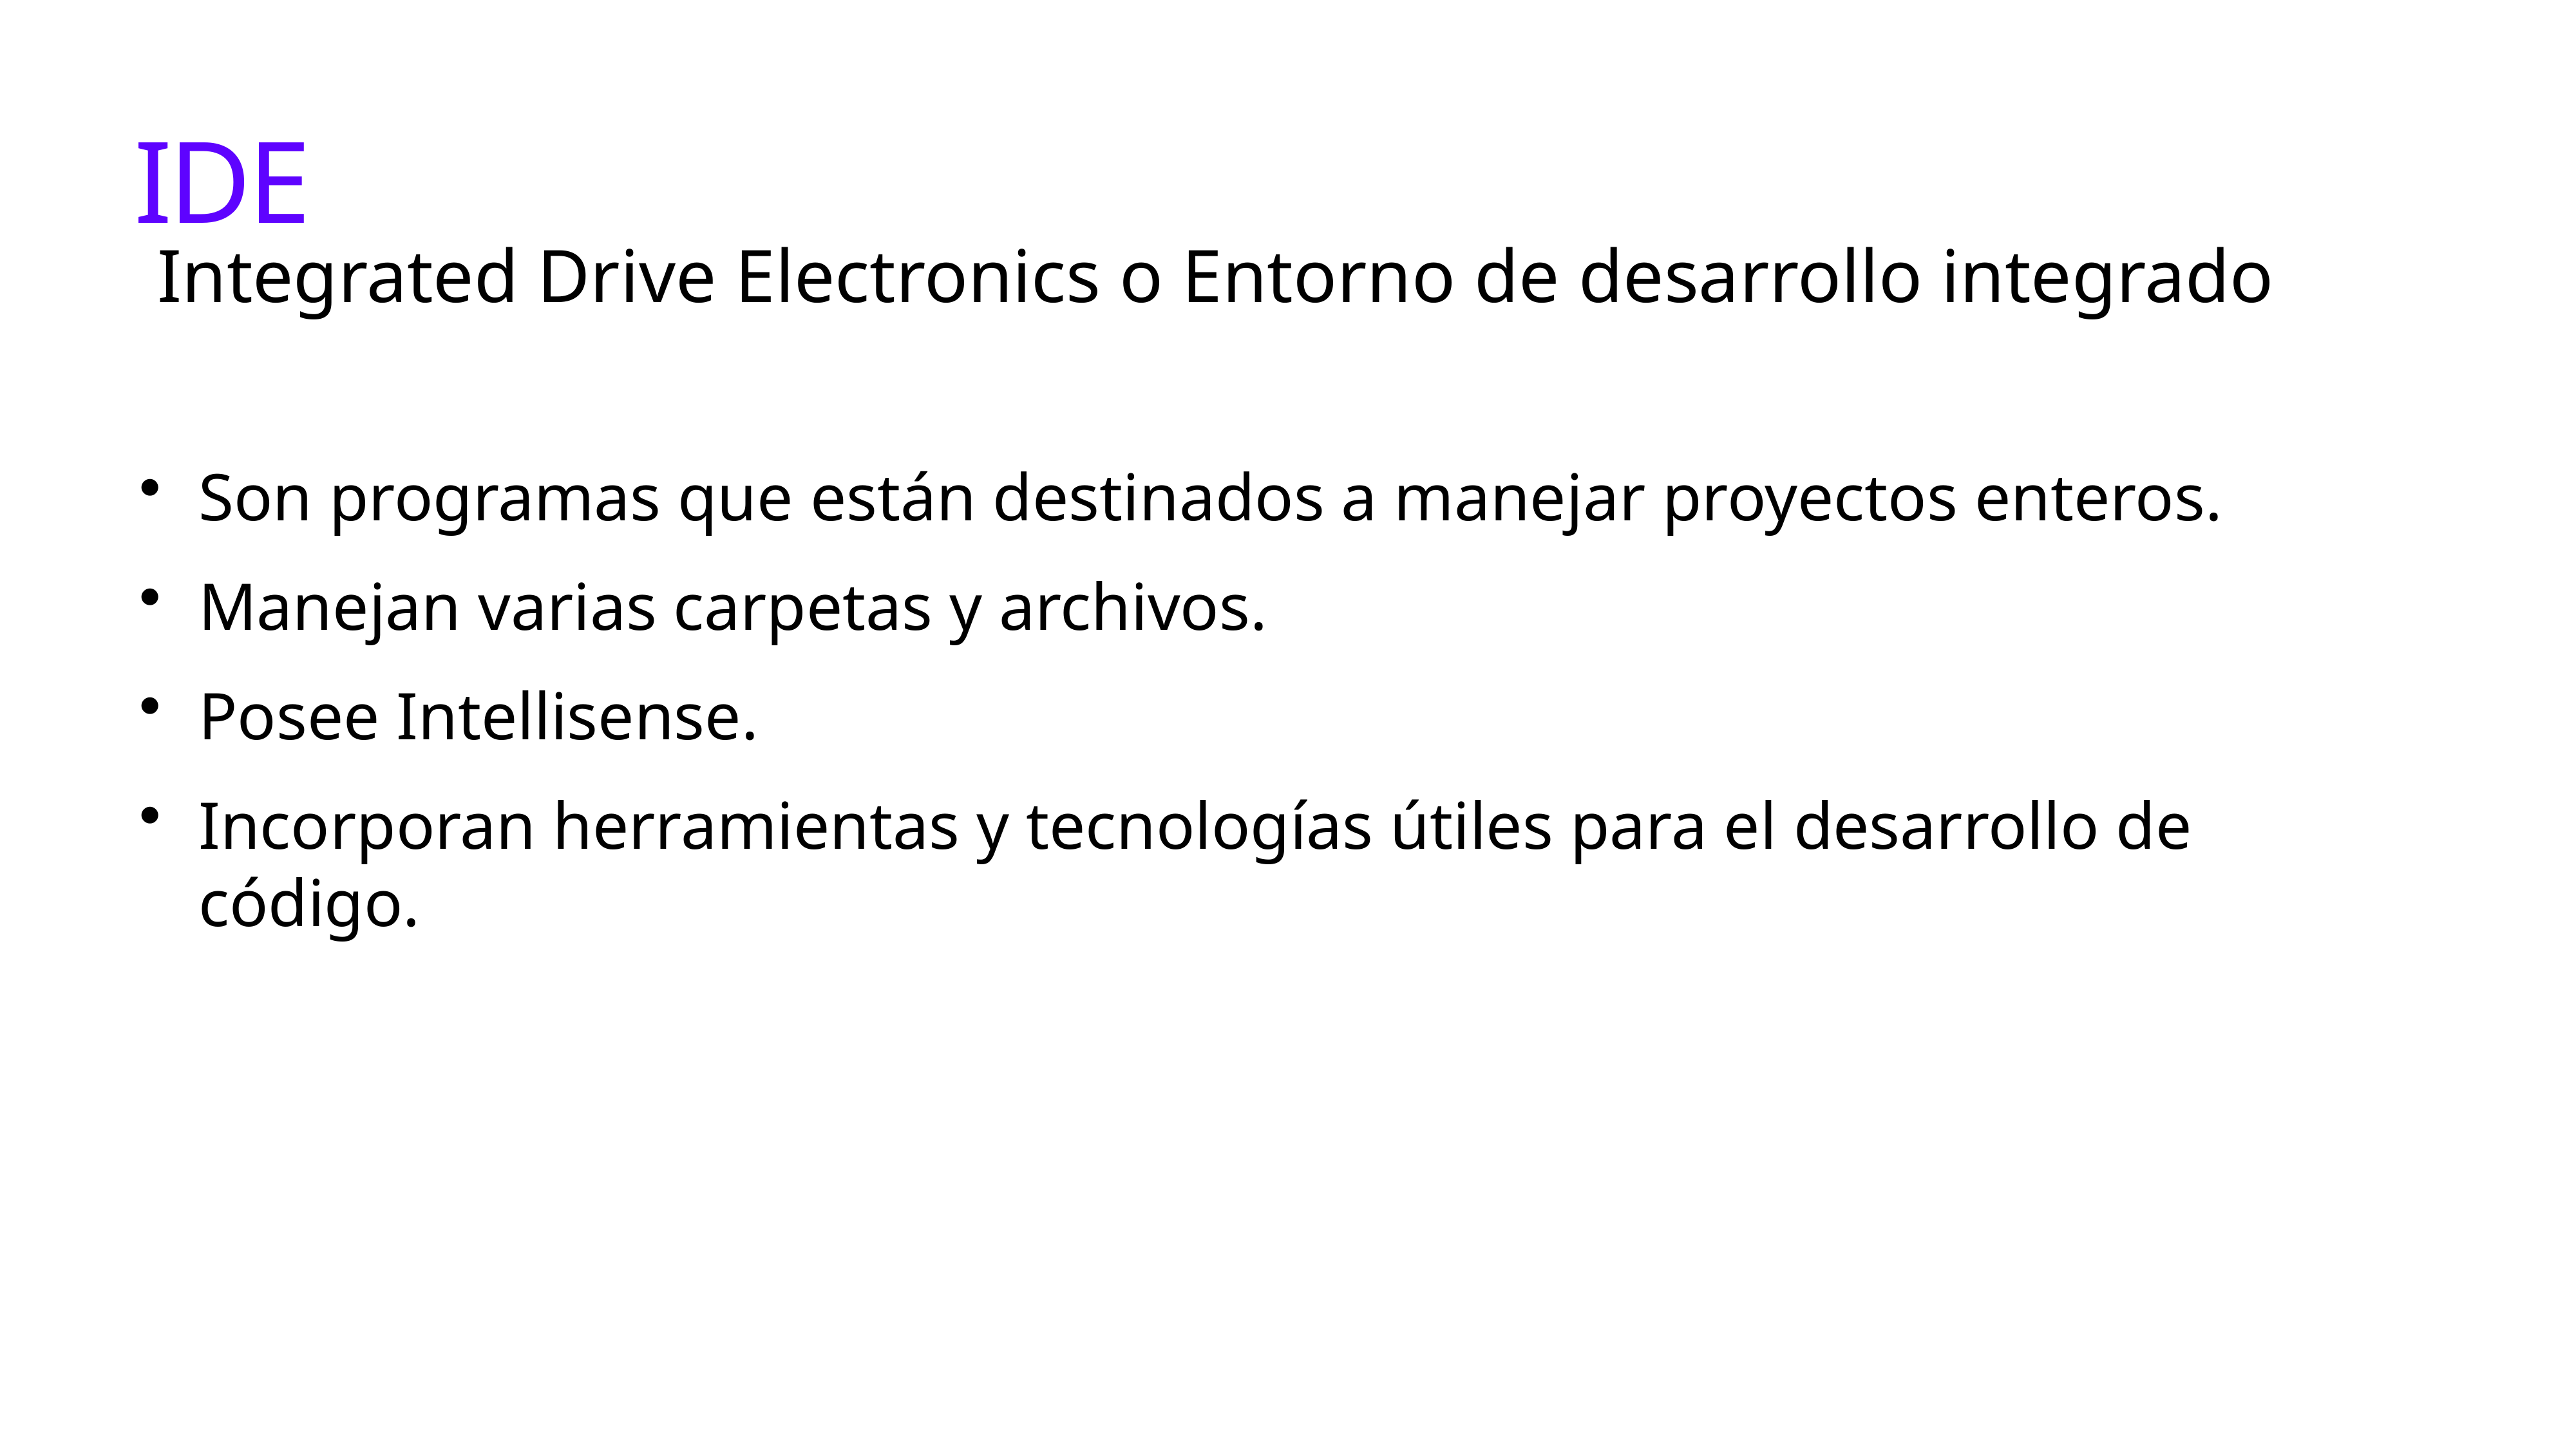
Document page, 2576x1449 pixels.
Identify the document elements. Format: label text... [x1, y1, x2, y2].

list Son programas que están destinados a manejar proyectos enteros. Manejan varias carpetas y archivos. Posee Intellisense. Incorporan herramientas y tecnologías útiles para el desarrollo de código. [133, 450, 2342, 1342]
title IDE [0, 86, 733, 251]
list Integrated Drive Electronics o Entorno de desarrollo integrado [112, 223, 2321, 332]
